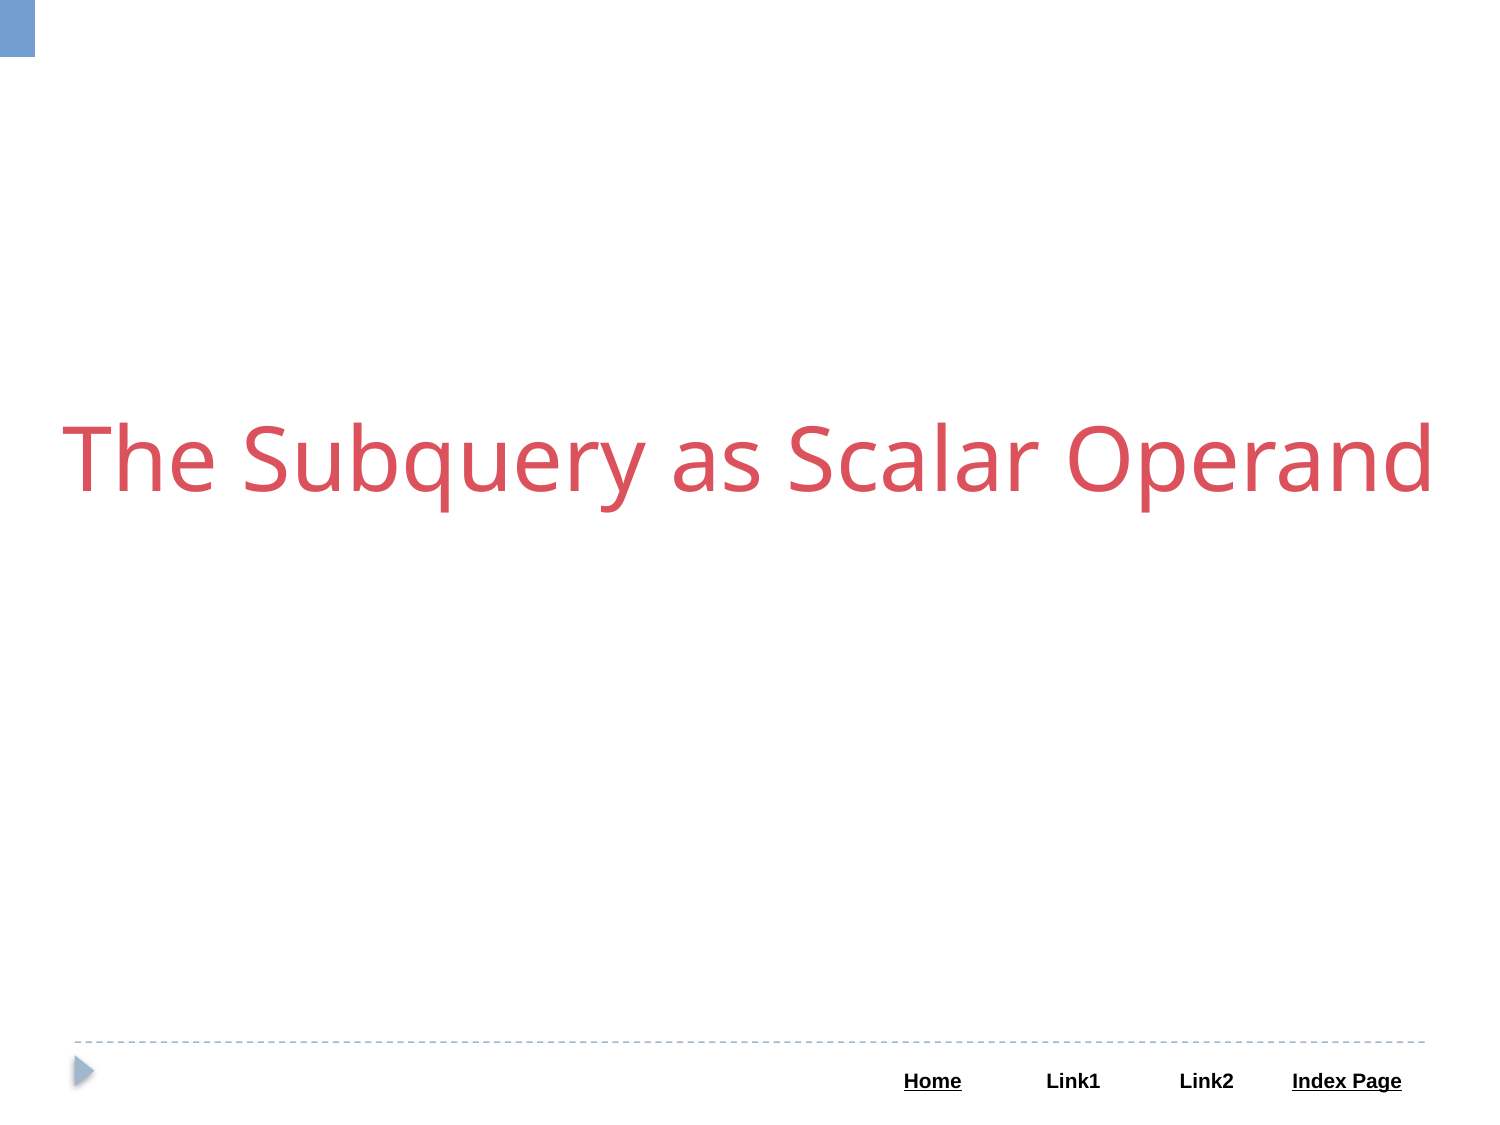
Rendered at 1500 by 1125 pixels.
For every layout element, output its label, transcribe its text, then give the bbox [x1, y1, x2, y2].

text_box The Subquery as Scalar Operand [24, 387, 1475, 538]
